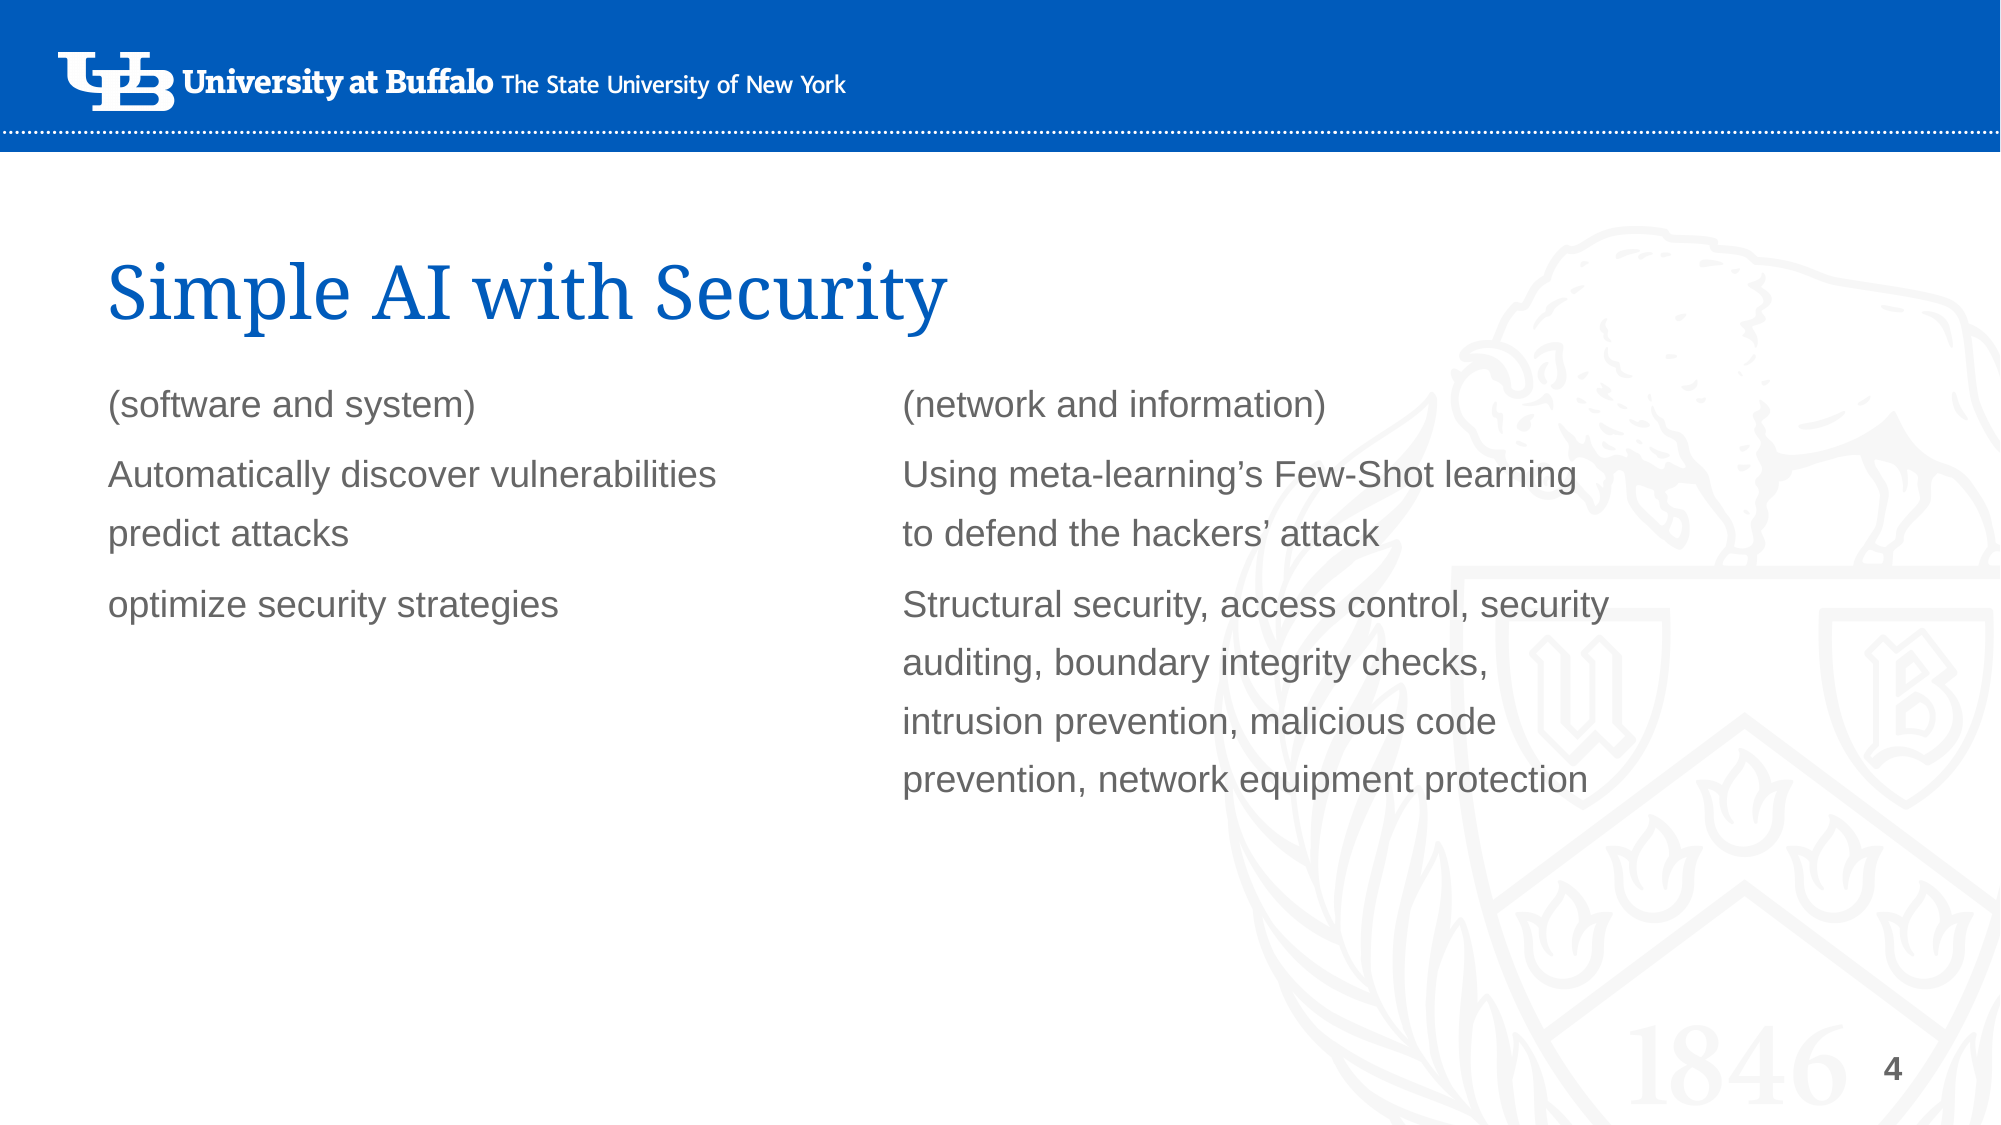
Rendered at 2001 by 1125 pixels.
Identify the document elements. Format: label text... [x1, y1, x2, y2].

picture [0, 0, 2001, 1125]
list (software and system) Automatically discover vulnerabilities predict attacks optimize security strategies [93, 358, 832, 1007]
footer 4 [1242, 1036, 1918, 1097]
title Simple AI with Security [93, 246, 1818, 343]
list (network and information) Using meta-learning’s Few-Shot learning to defend the hackers’ attack Structural security, access control, security auditing, boundary integrity checks, intrusion prevention, malicious code prevention, network equipment protection [887, 358, 1626, 1007]
